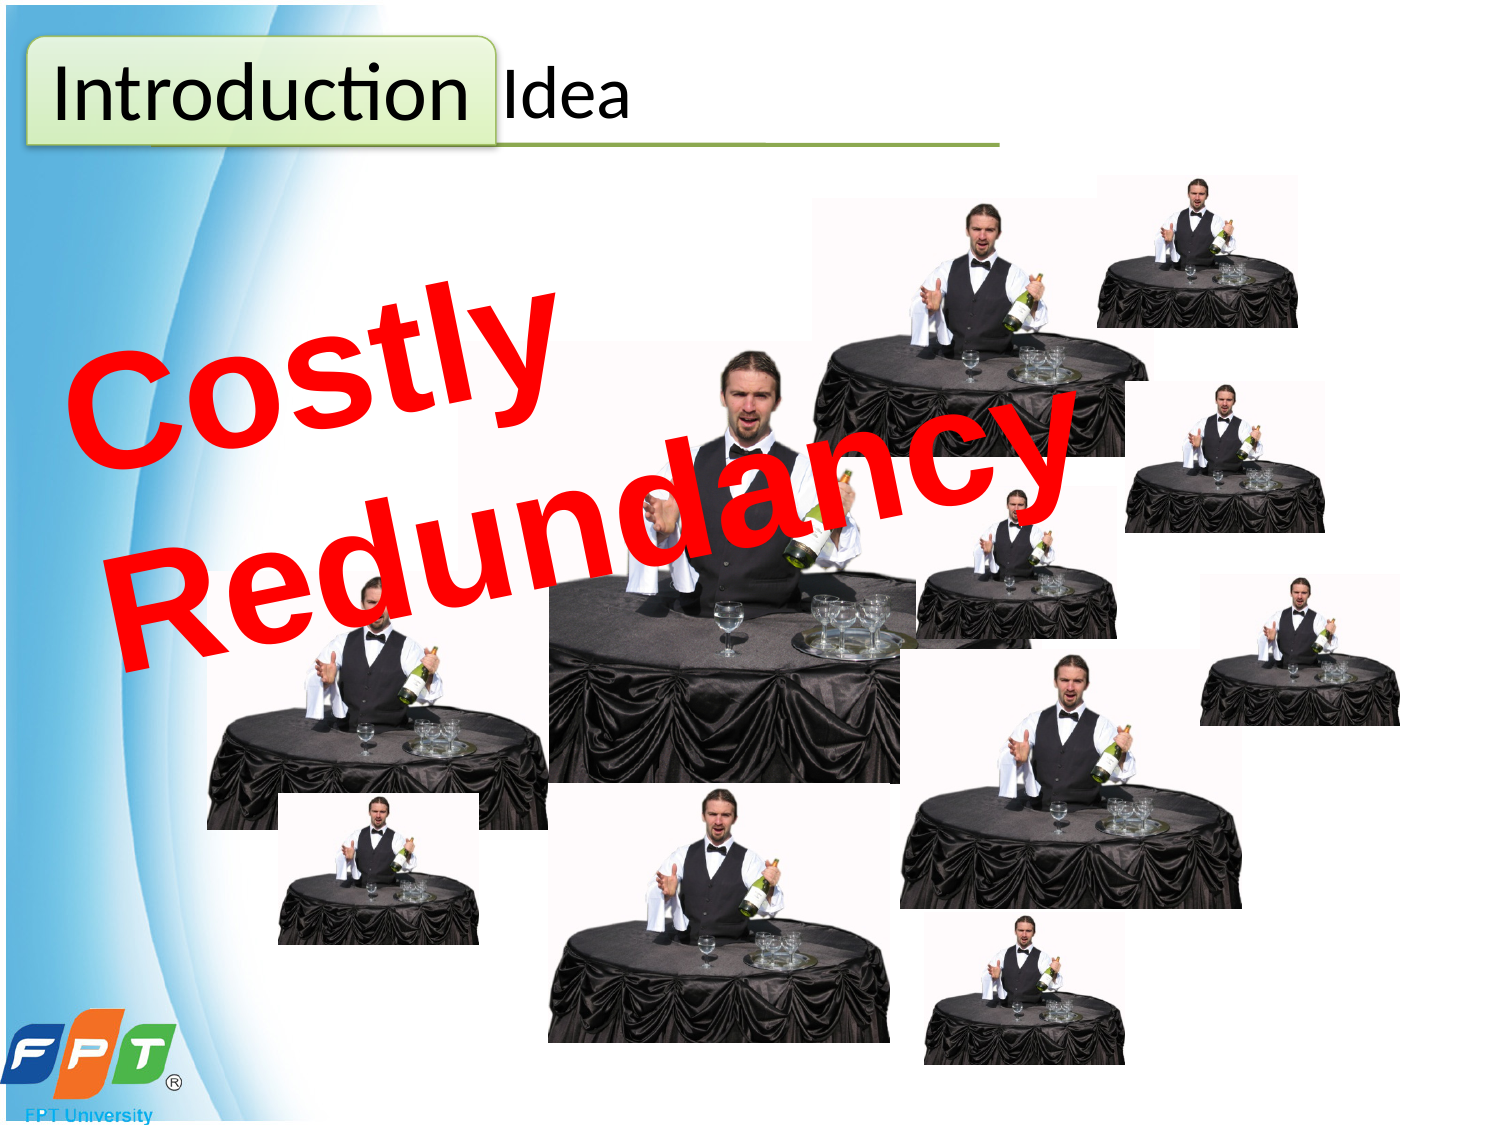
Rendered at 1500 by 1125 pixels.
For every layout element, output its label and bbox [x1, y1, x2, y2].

picture [0, 0, 1500, 1125]
text_box [88, 0, 938, 254]
